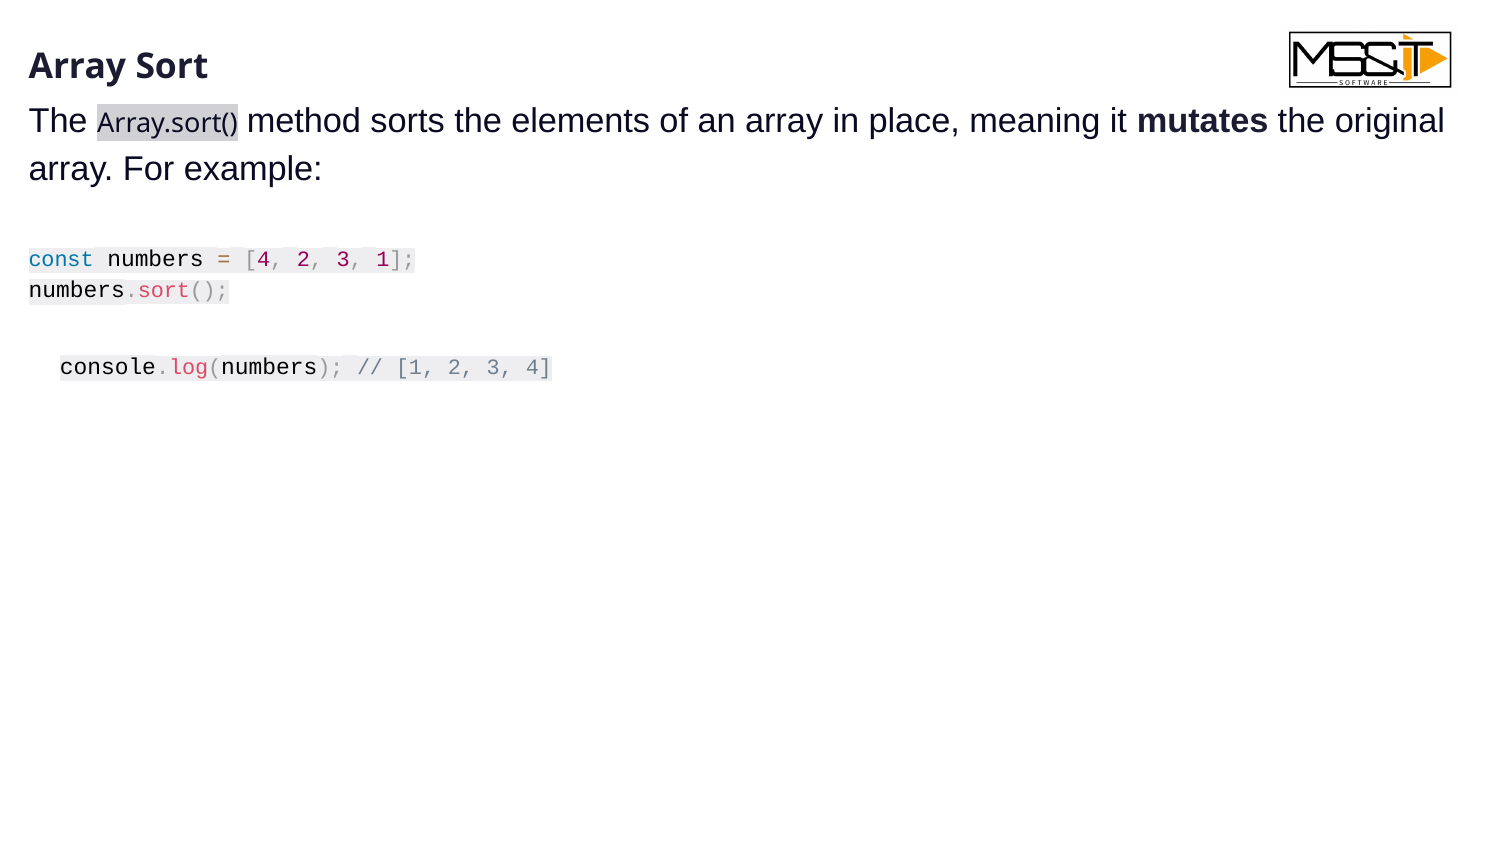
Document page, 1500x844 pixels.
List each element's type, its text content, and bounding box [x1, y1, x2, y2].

text_box Array Sort The Array.sort() method sorts the elements of an array in place, meaning it mutates the original array. For example: const numbers = [4, 2, 3, 1]; numbers.sort(); console.log(numbers); // [1, 2, 3, 4] [13, 22, 1461, 809]
picture [1279, 21, 1461, 97]
